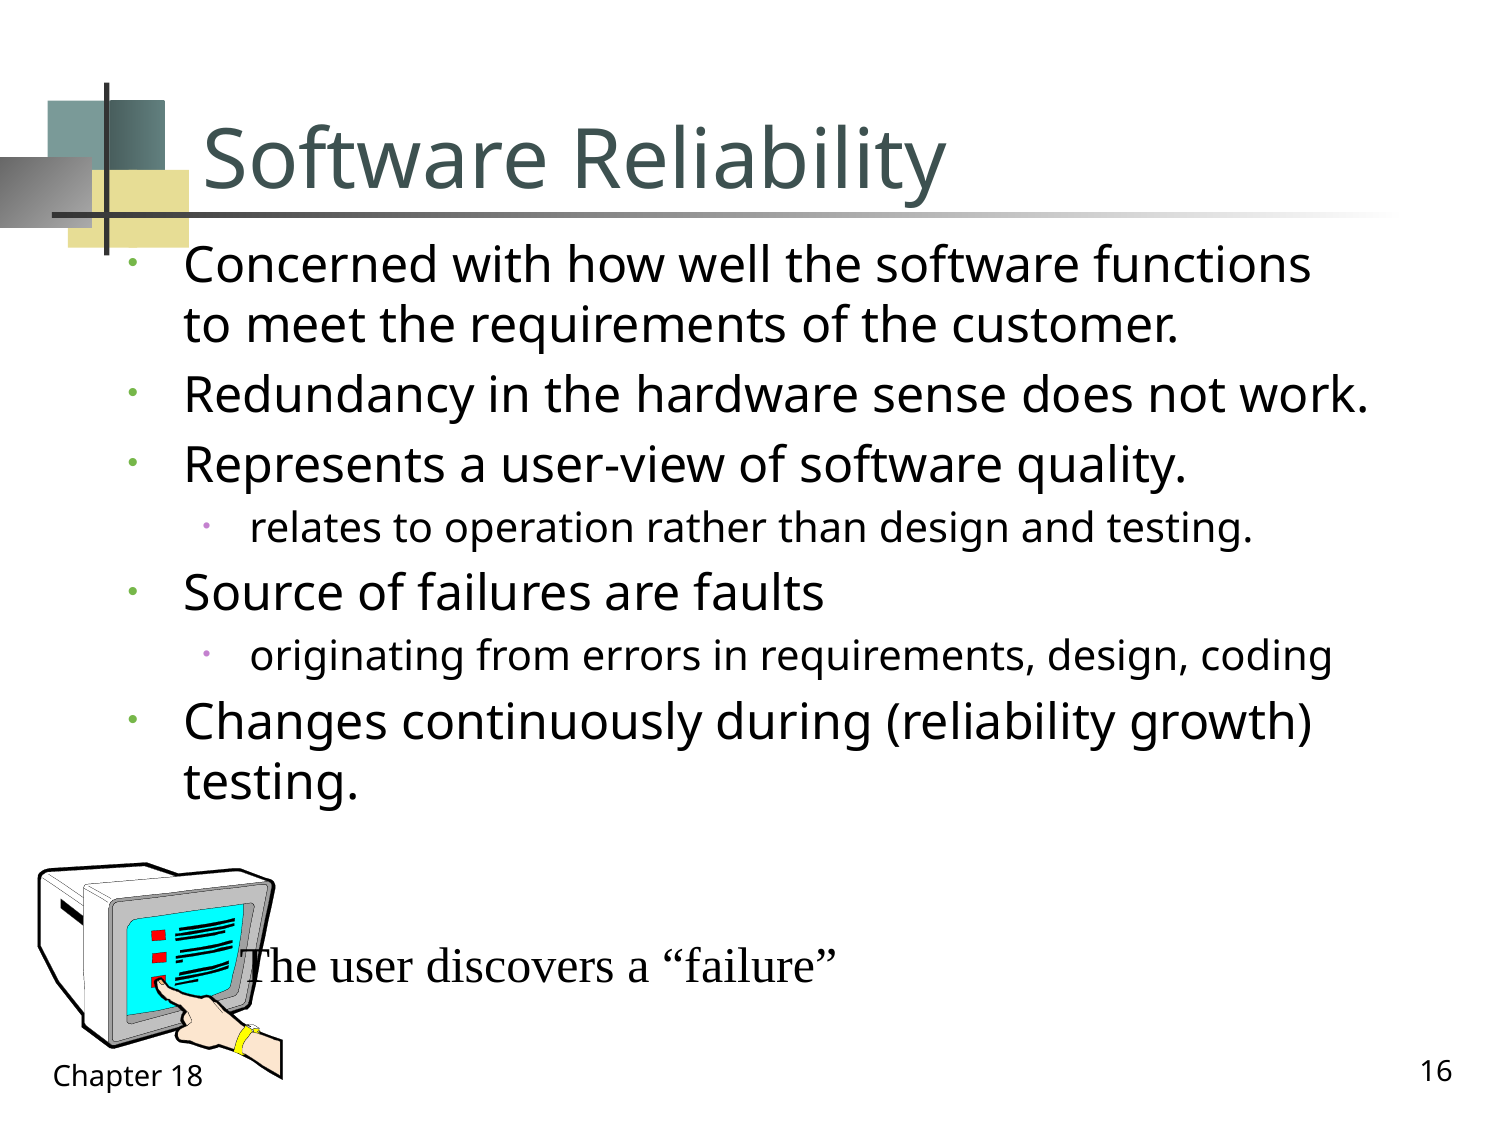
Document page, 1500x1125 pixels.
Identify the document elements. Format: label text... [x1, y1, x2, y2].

title Software Reliability [187, 24, 1463, 213]
text_box The user discovers a “failure” [291, 924, 853, 1000]
list Concerned with how well the software functions to meet the requirements of the customer. Redundancy in the hardware sense does not work. Represents a user-view of software quality. relates to operation rather than design and testing. Source of failures are faults originating from errors in requirements, design, coding Changes continuously during (reliability growth) testing. [112, 224, 1388, 975]
picture [37, 862, 288, 1085]
slide_number 16 [1154, 1023, 1468, 1100]
slide_number Chapter 18 [37, 1024, 351, 1101]
